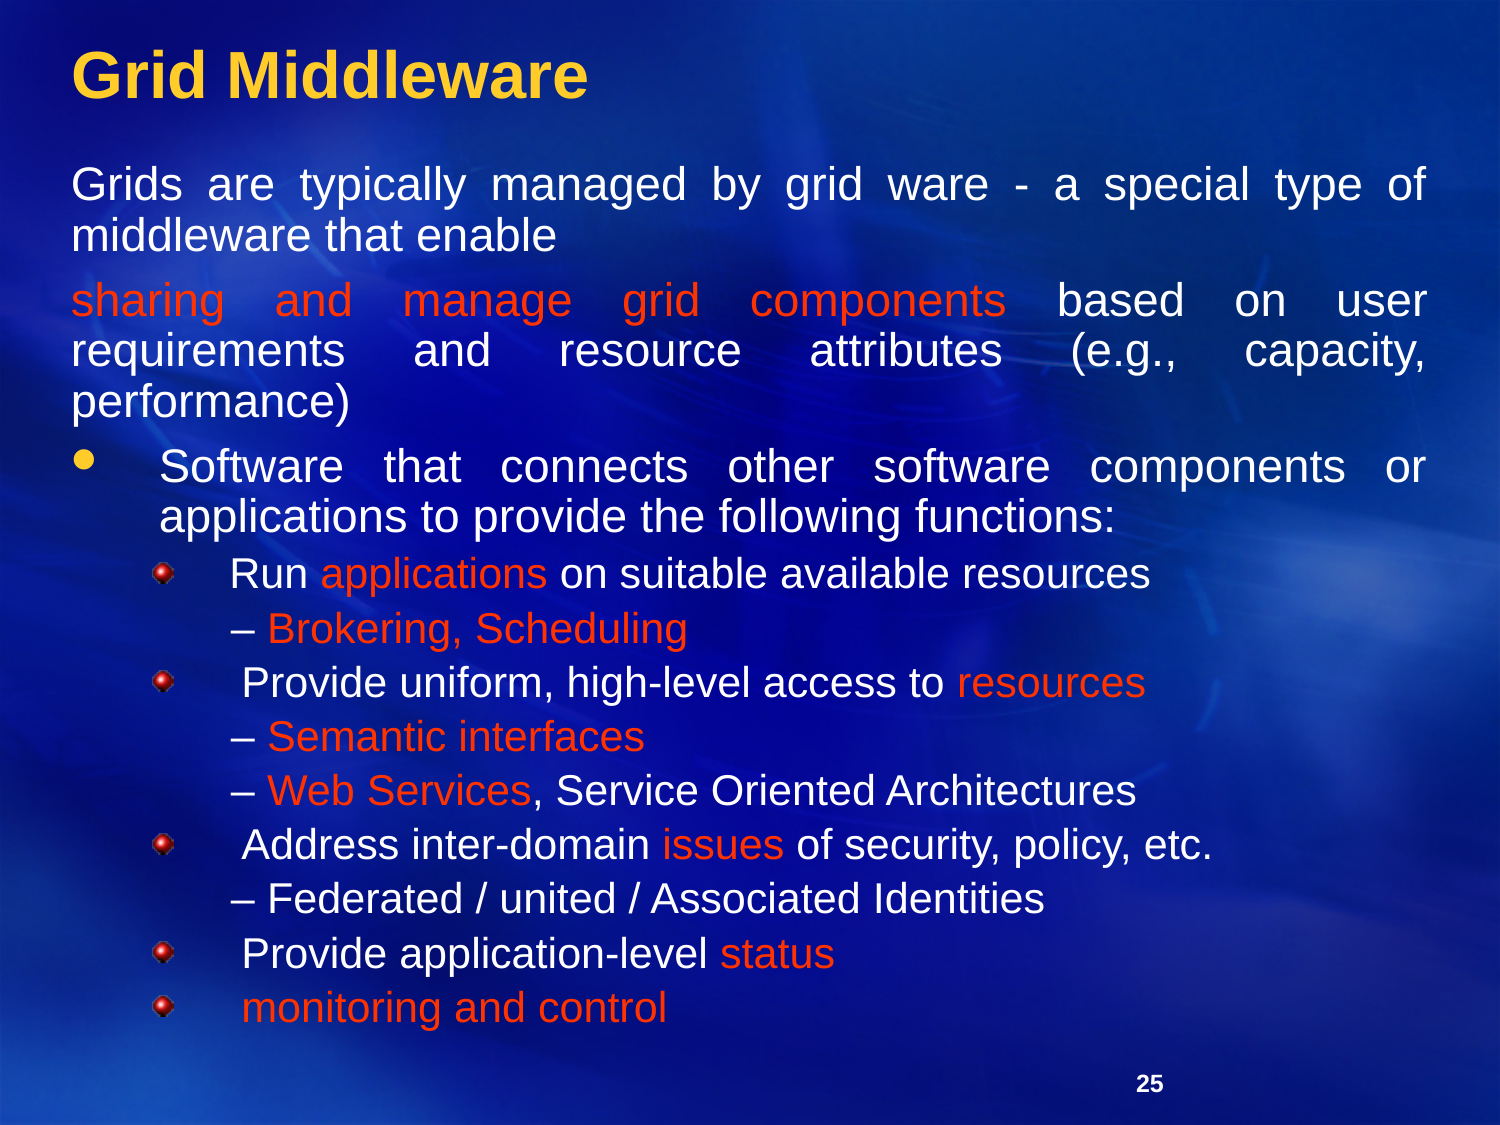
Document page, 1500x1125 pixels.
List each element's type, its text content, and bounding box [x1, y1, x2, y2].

title Grid Middleware [56, 33, 1207, 122]
picture [0, 0, 1500, 1125]
list Grids are typically managed by grid ware - a special type of middleware that enable sharing and manage grid components based on user requirements and resource attributes (e.g., capacity, performance) Software that connects other software components or applications to provide the following functions: Run applications on suitable available resources – Brokering, Scheduling Provide uniform, high-level access to resources – Semantic interfaces – Web Services, Service Oriented Architectures Address inter-domain issues of security, policy, etc. – Federated / united / Associated Identities Provide application-level status monitoring and control [55, 152, 1444, 1044]
